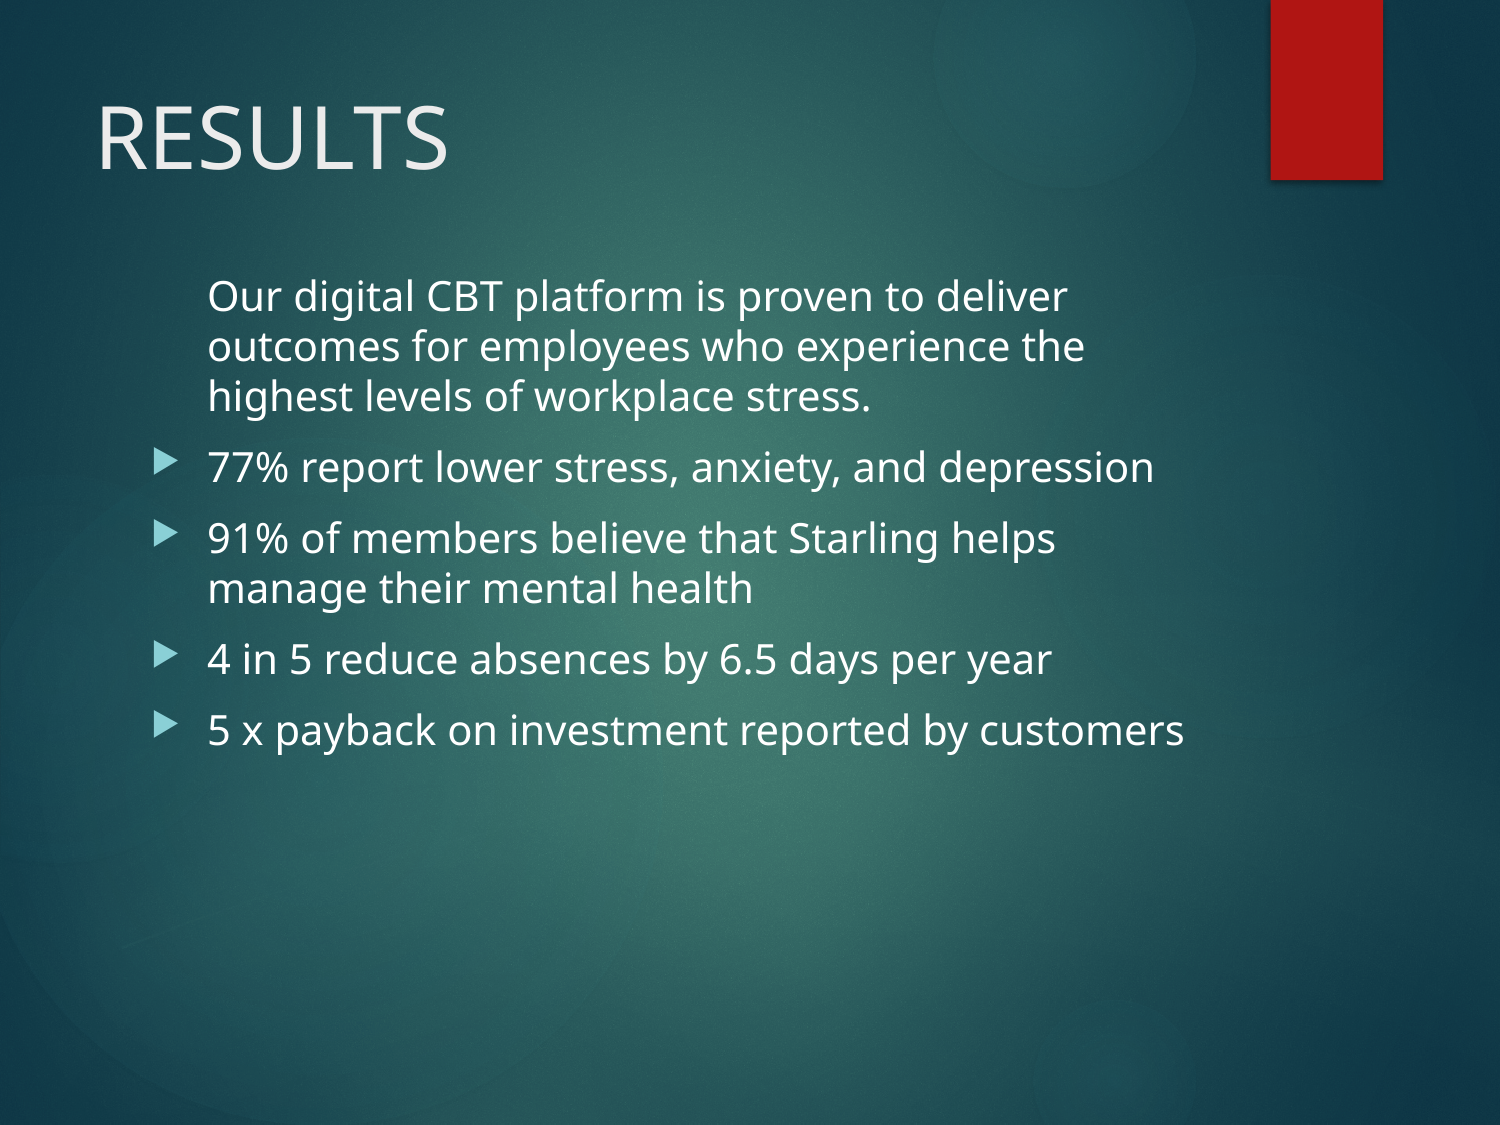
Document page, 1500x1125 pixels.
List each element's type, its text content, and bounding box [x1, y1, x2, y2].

title RESULTS [79, 74, 1237, 304]
list Our digital CBT platform is proven to deliver outcomes for employees who experience the highest levels of workplace stress. 77% report lower stress, anxiety, and depression 91% of members believe that Starling helps manage their mental health 4 in 5 reduce absences by 6.5 days per year 5 x payback on investment reported by customers [135, 212, 1237, 1025]
